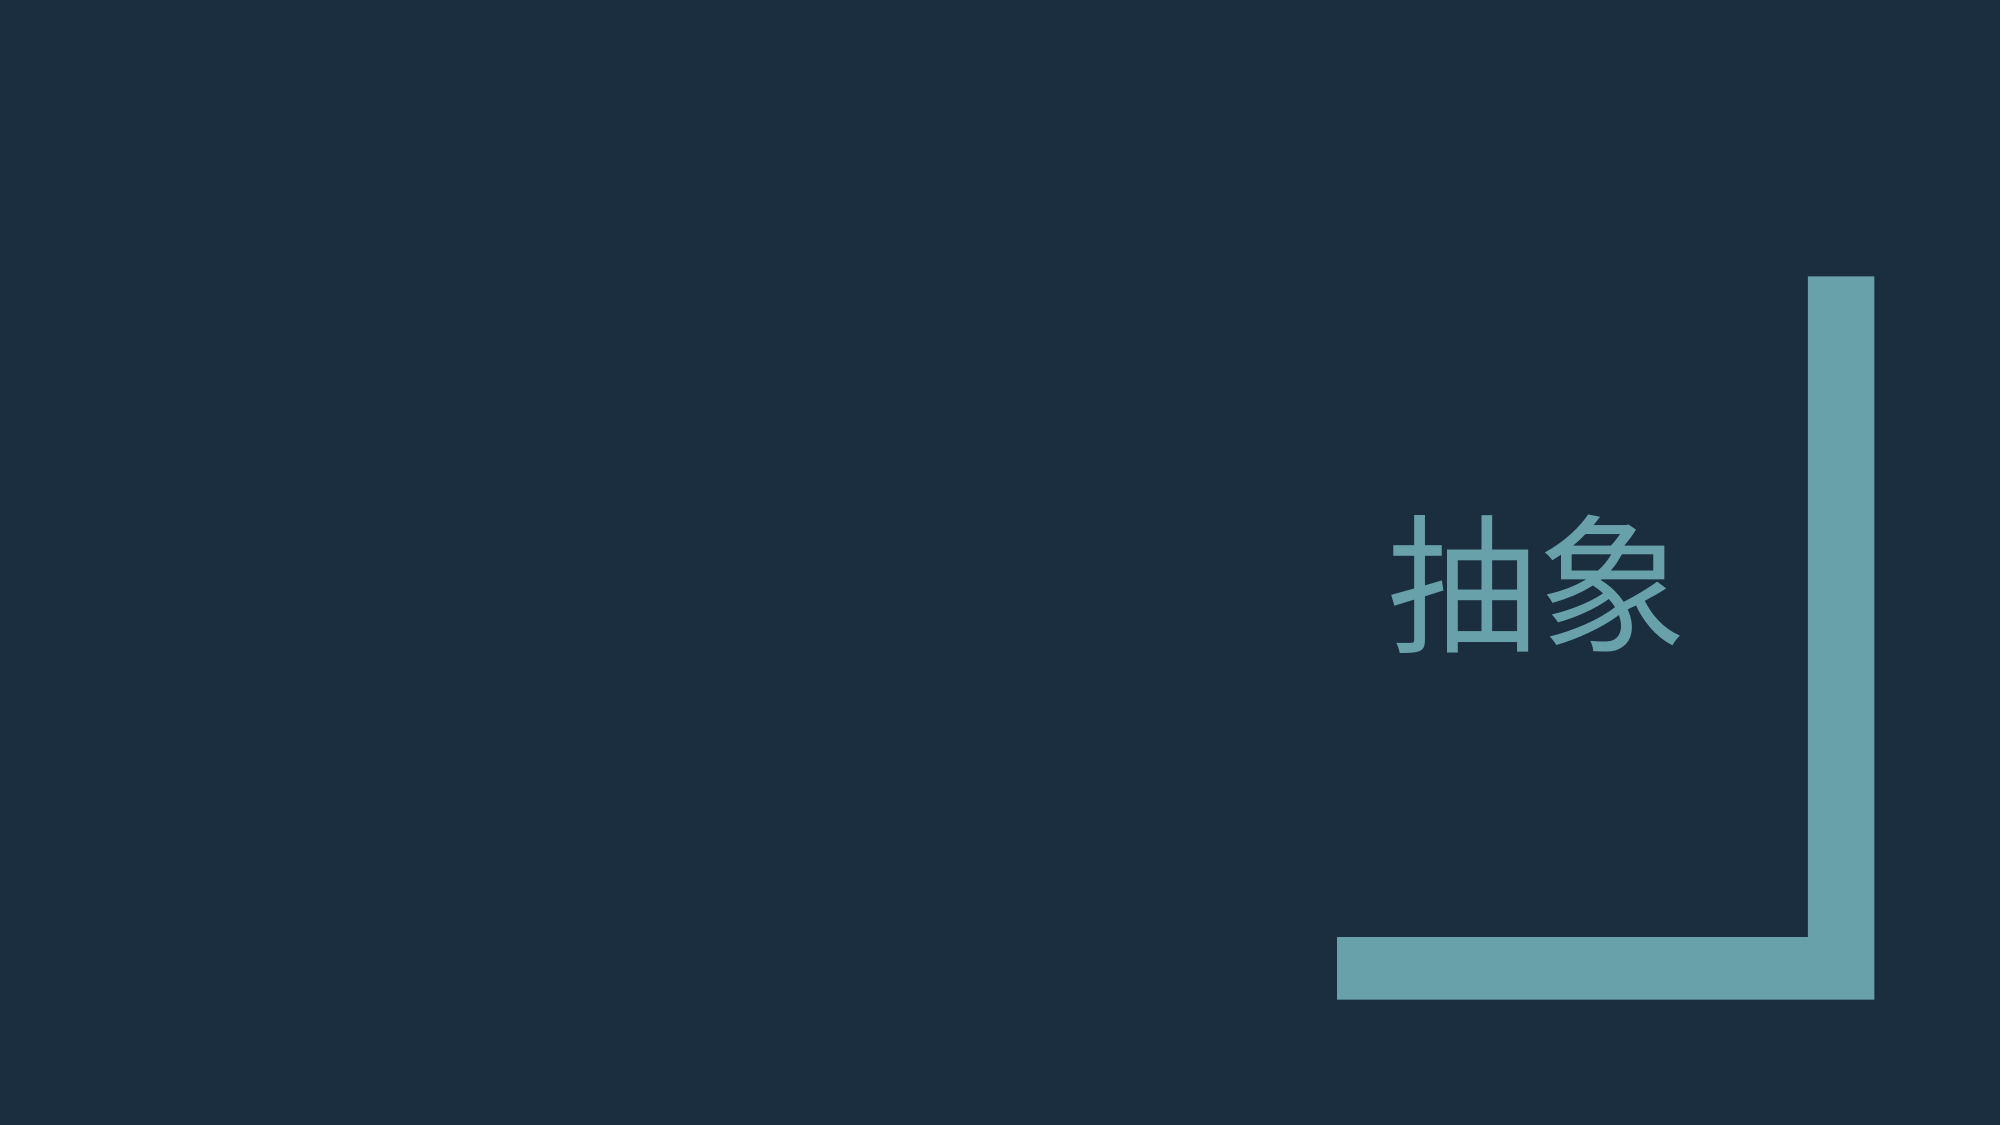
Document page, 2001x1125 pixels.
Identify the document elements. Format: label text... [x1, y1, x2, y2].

title 抽象 [125, 213, 1703, 682]
